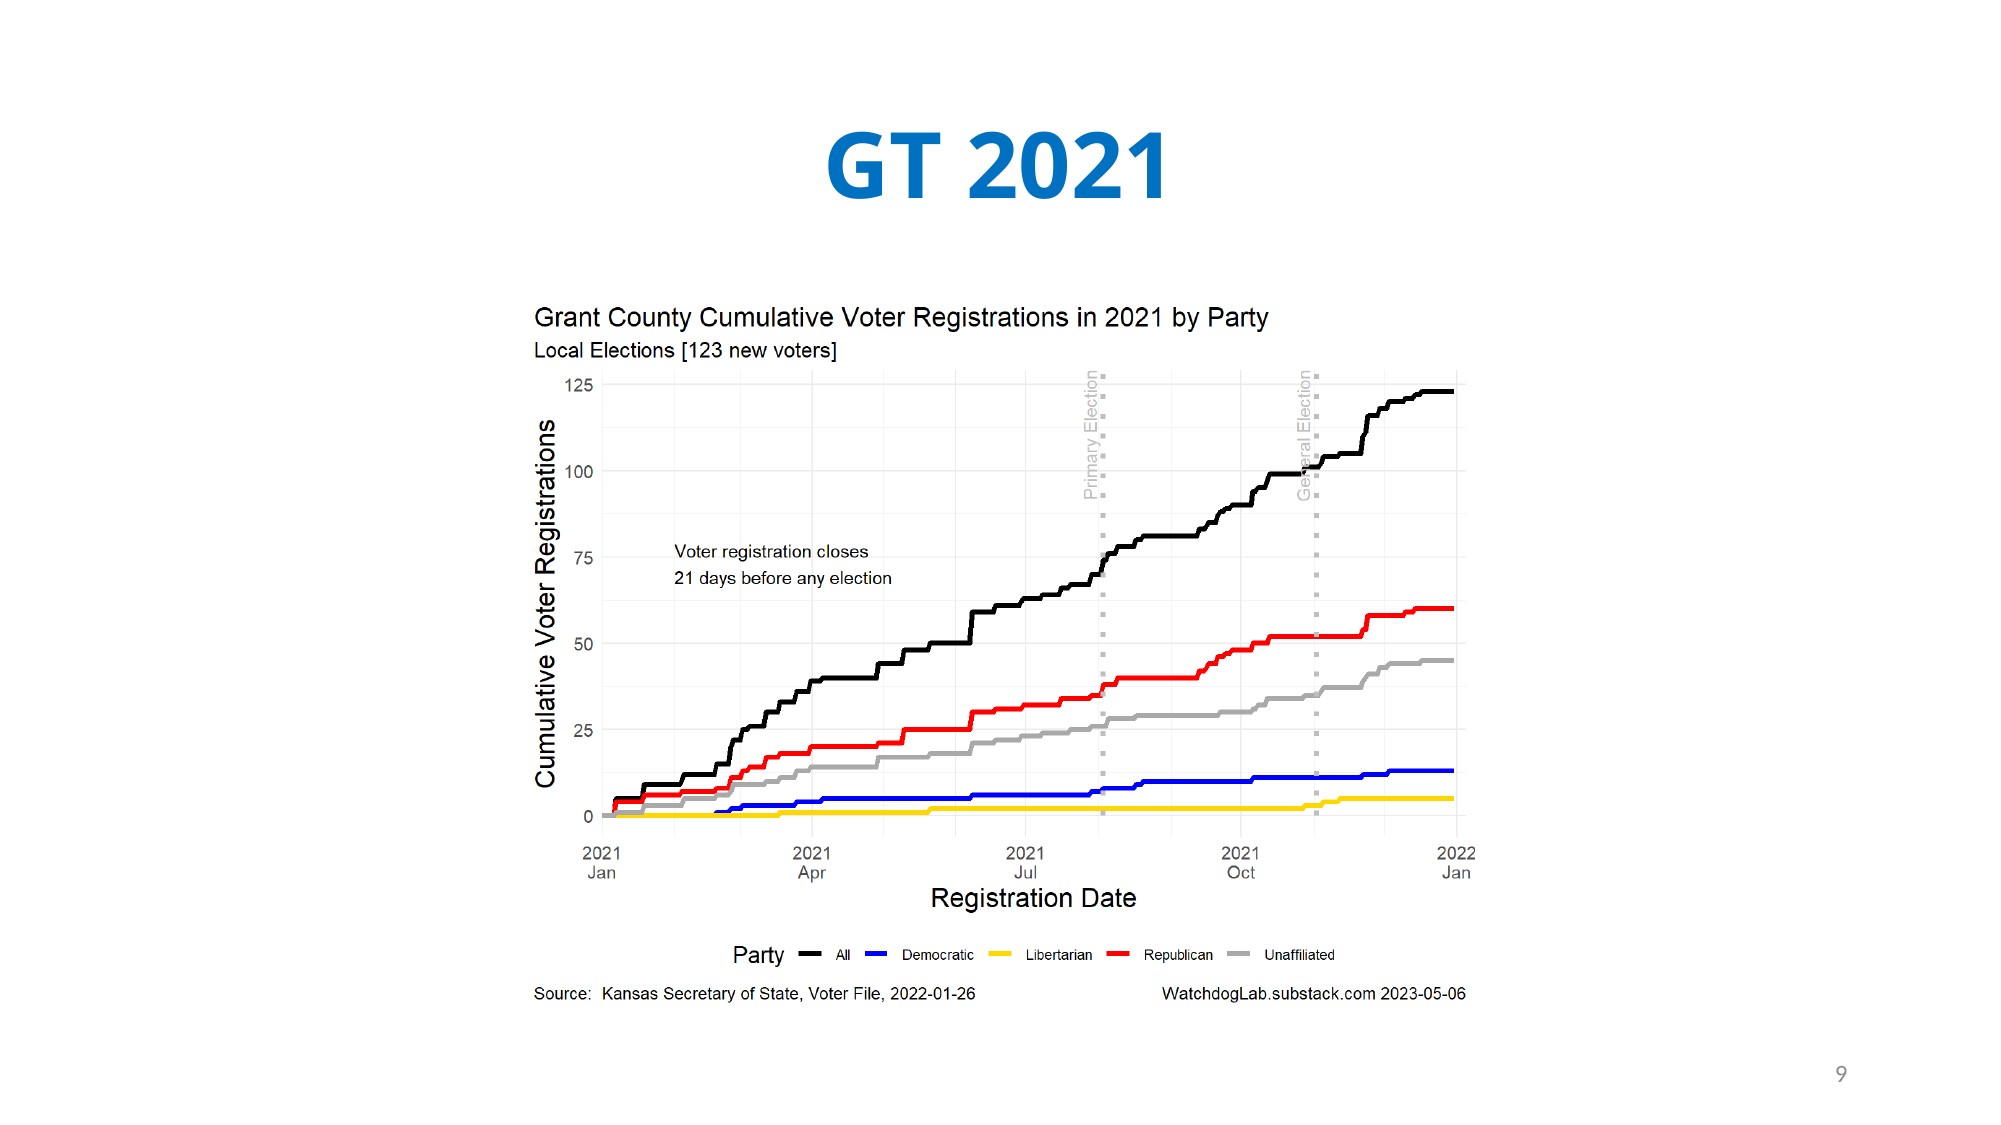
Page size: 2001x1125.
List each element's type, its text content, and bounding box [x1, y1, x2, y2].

picture [524, 297, 1475, 1011]
title GT 2021 [137, 59, 1863, 278]
slide_number ‹#› [1412, 1042, 1863, 1103]
